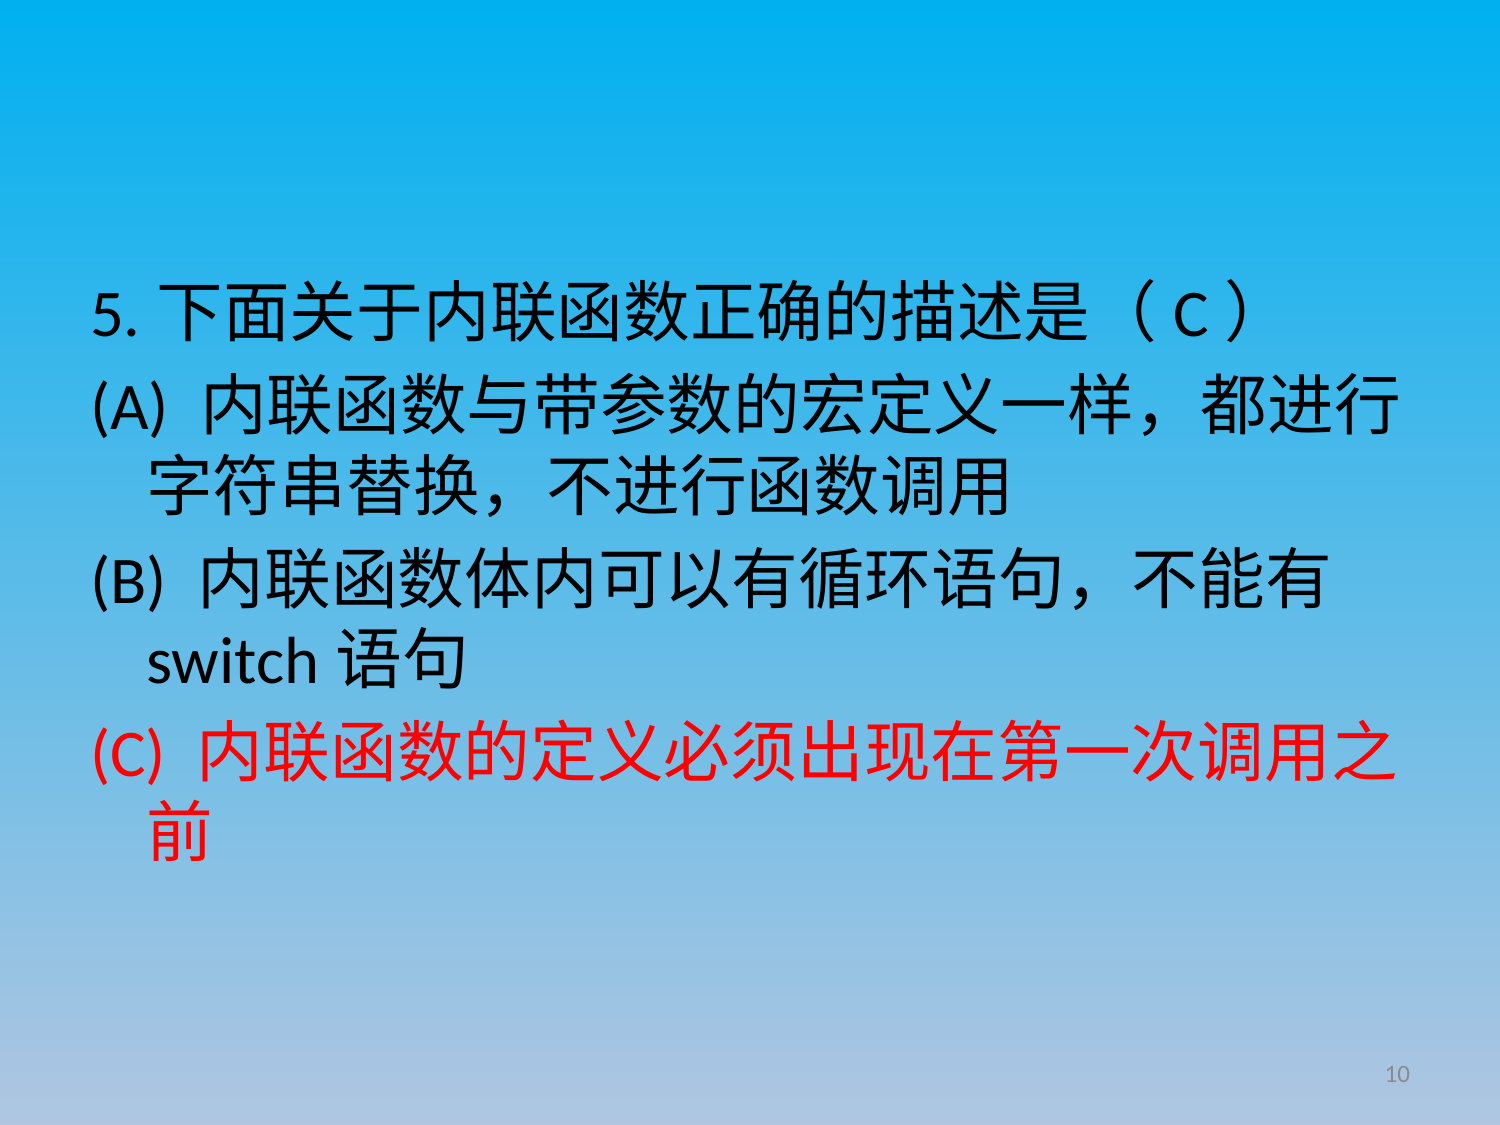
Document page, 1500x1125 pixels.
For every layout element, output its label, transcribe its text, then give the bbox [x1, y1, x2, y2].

list 5.下面关于内联函数正确的描述是（C） (A) 内联函数与带参数的宏定义一样，都进行字符串替换，不进行函数调用 (B) 内联函数体内可以有循环语句，不能有switch语句 (C) 内联函数的定义必须出现在第一次调用之前 [75, 262, 1425, 1005]
slide_number 10 [1074, 1042, 1425, 1103]
